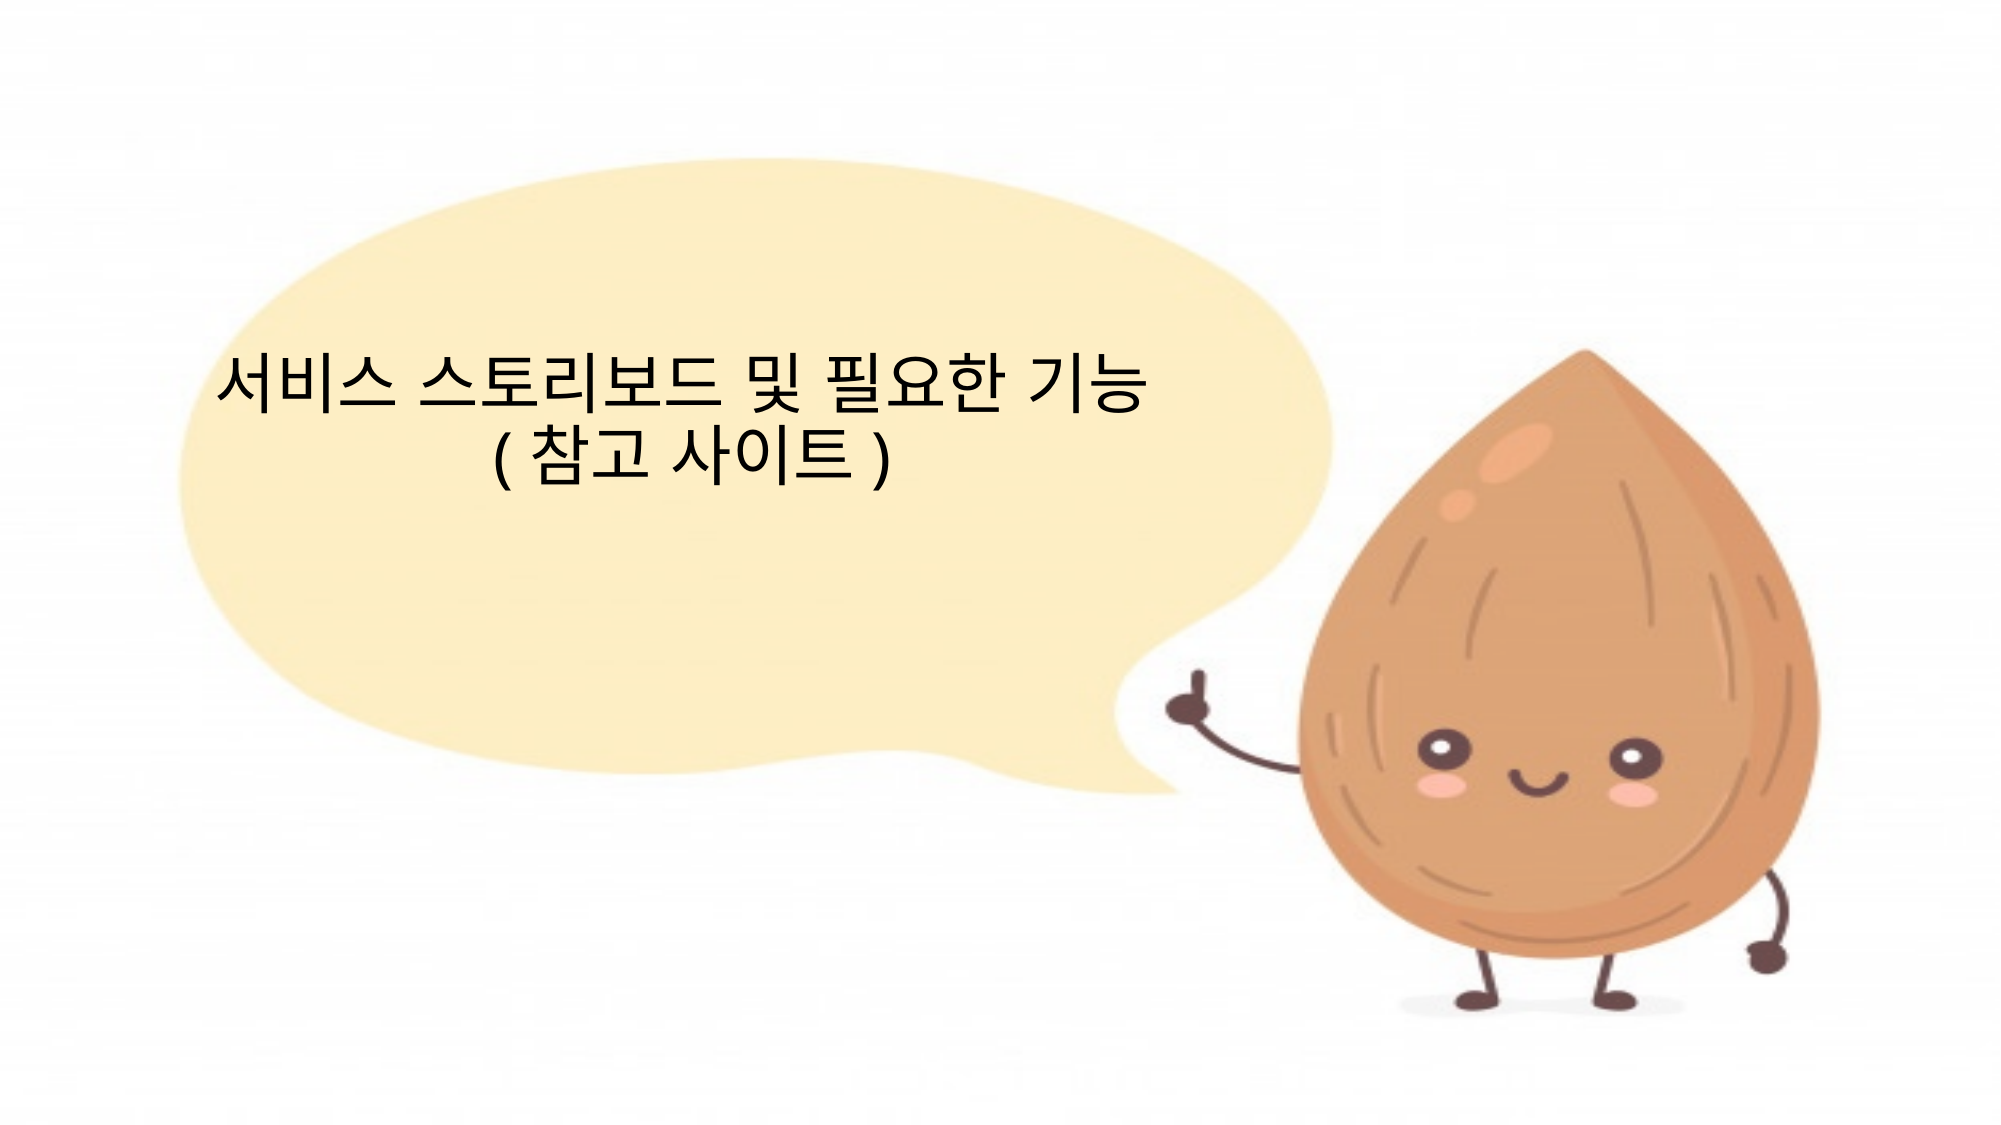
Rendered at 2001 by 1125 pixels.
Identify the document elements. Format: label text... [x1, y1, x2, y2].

title 서비스 스토리보드 및 필요한 기능 (참고 사이트) [199, 343, 1267, 563]
